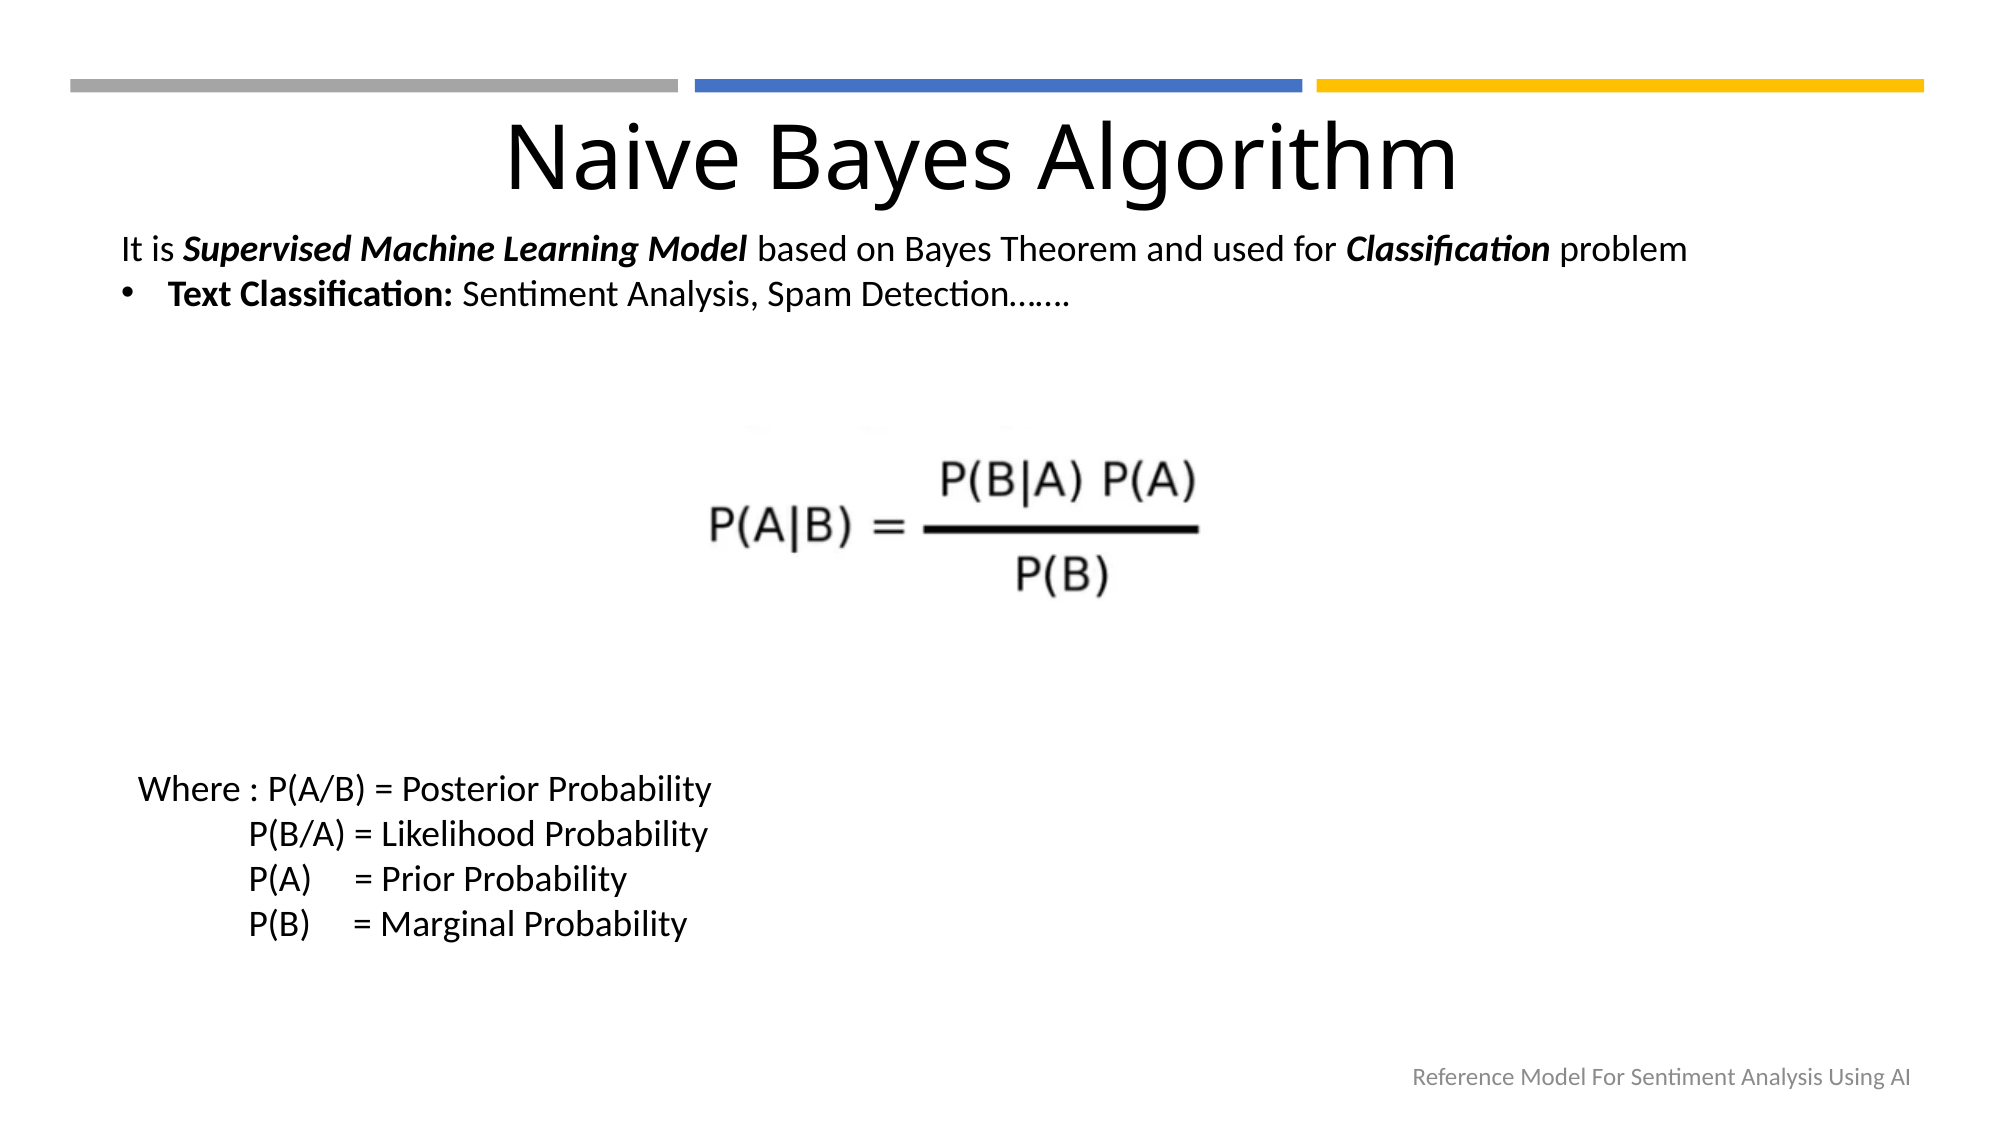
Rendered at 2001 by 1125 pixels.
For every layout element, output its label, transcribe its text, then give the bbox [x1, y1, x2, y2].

text_box It is Supervised Machine Learning Model based on Bayes Theorem and used for Classification problem Text Classification: Sentiment Analysis, Spam Detection……. Where : P(A/B) = Posterior Probability P(B/A) = Likelihood Probability P(A) = Prior Probability P(B) = Marginal Probability [106, 216, 1872, 952]
picture [662, 426, 1257, 611]
title Naive Bayes Algorithm [305, 102, 1661, 216]
footer Reference Model For Sentiment Analysis Using AI [1325, 1045, 2000, 1106]
